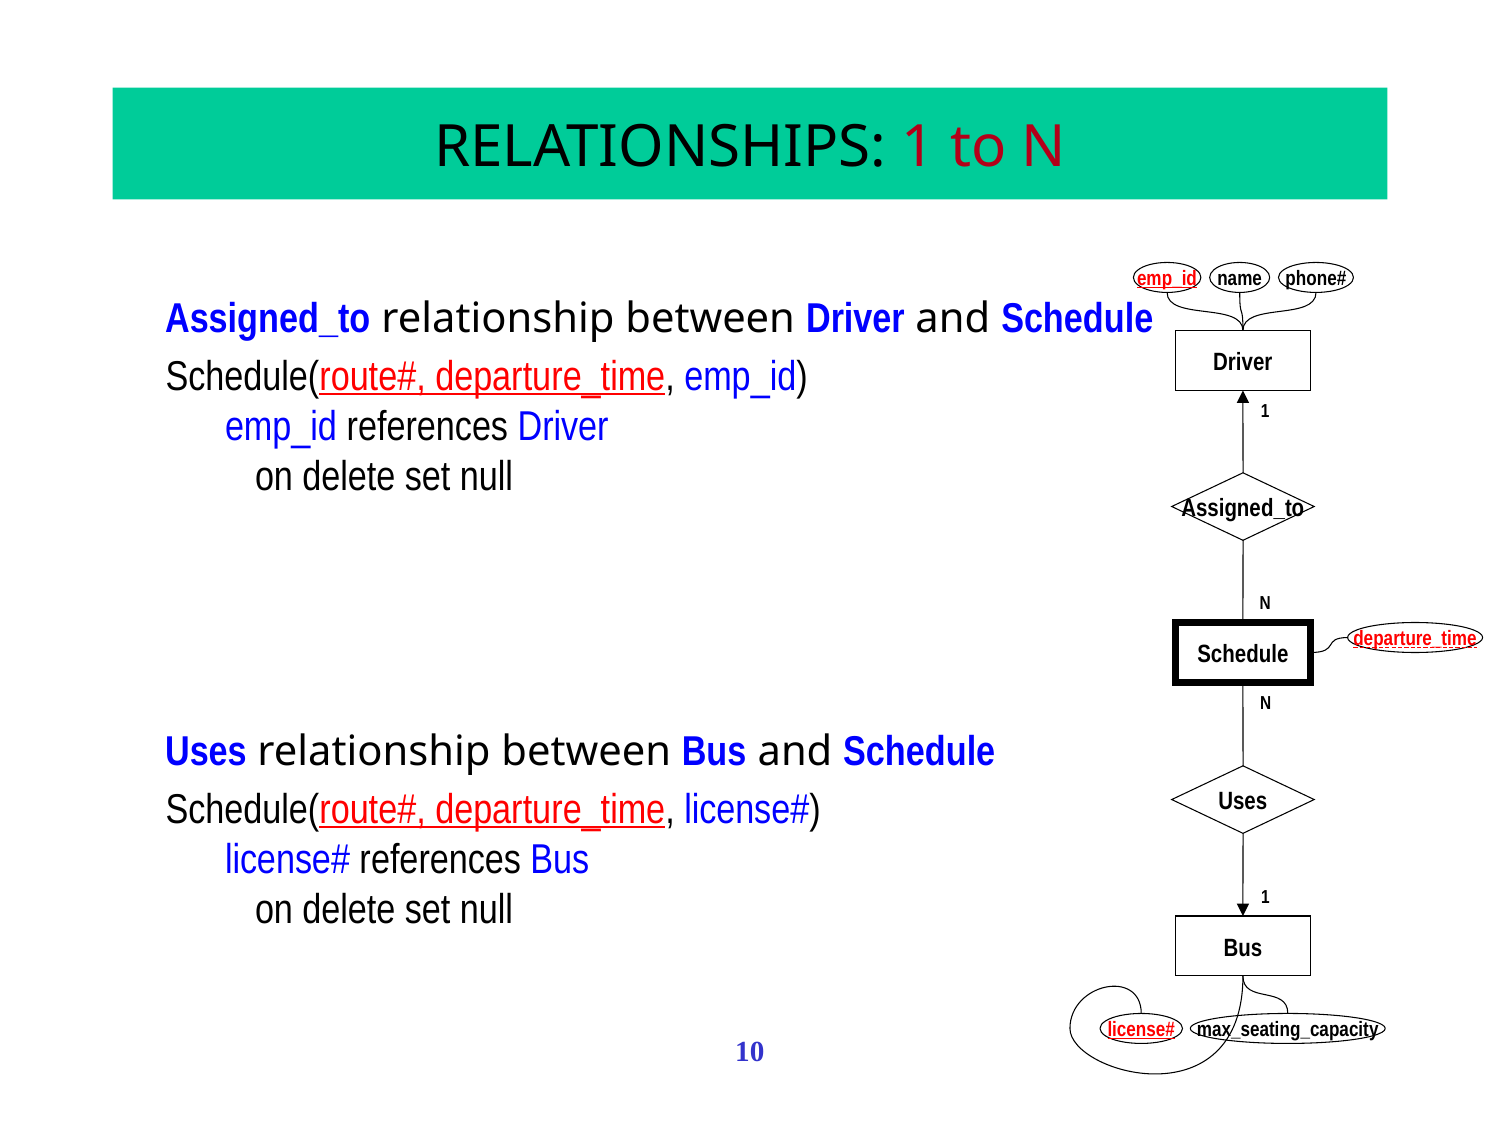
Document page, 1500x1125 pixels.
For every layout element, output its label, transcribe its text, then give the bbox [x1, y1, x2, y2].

list Assigned_to relationship between Driver and Schedule Schedule(route#, departure_time, emp_id) emp_id references Driver on delete set null Uses relationship between Bus and Schedule Schedule(route#, departure_time, license#) license# references Bus on delete set null [150, 282, 1094, 958]
title RELATIONSHIPS: 1 to N [112, 87, 1388, 200]
footer 10 [75, 1025, 1425, 1100]
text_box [1099, 262, 1483, 1044]
